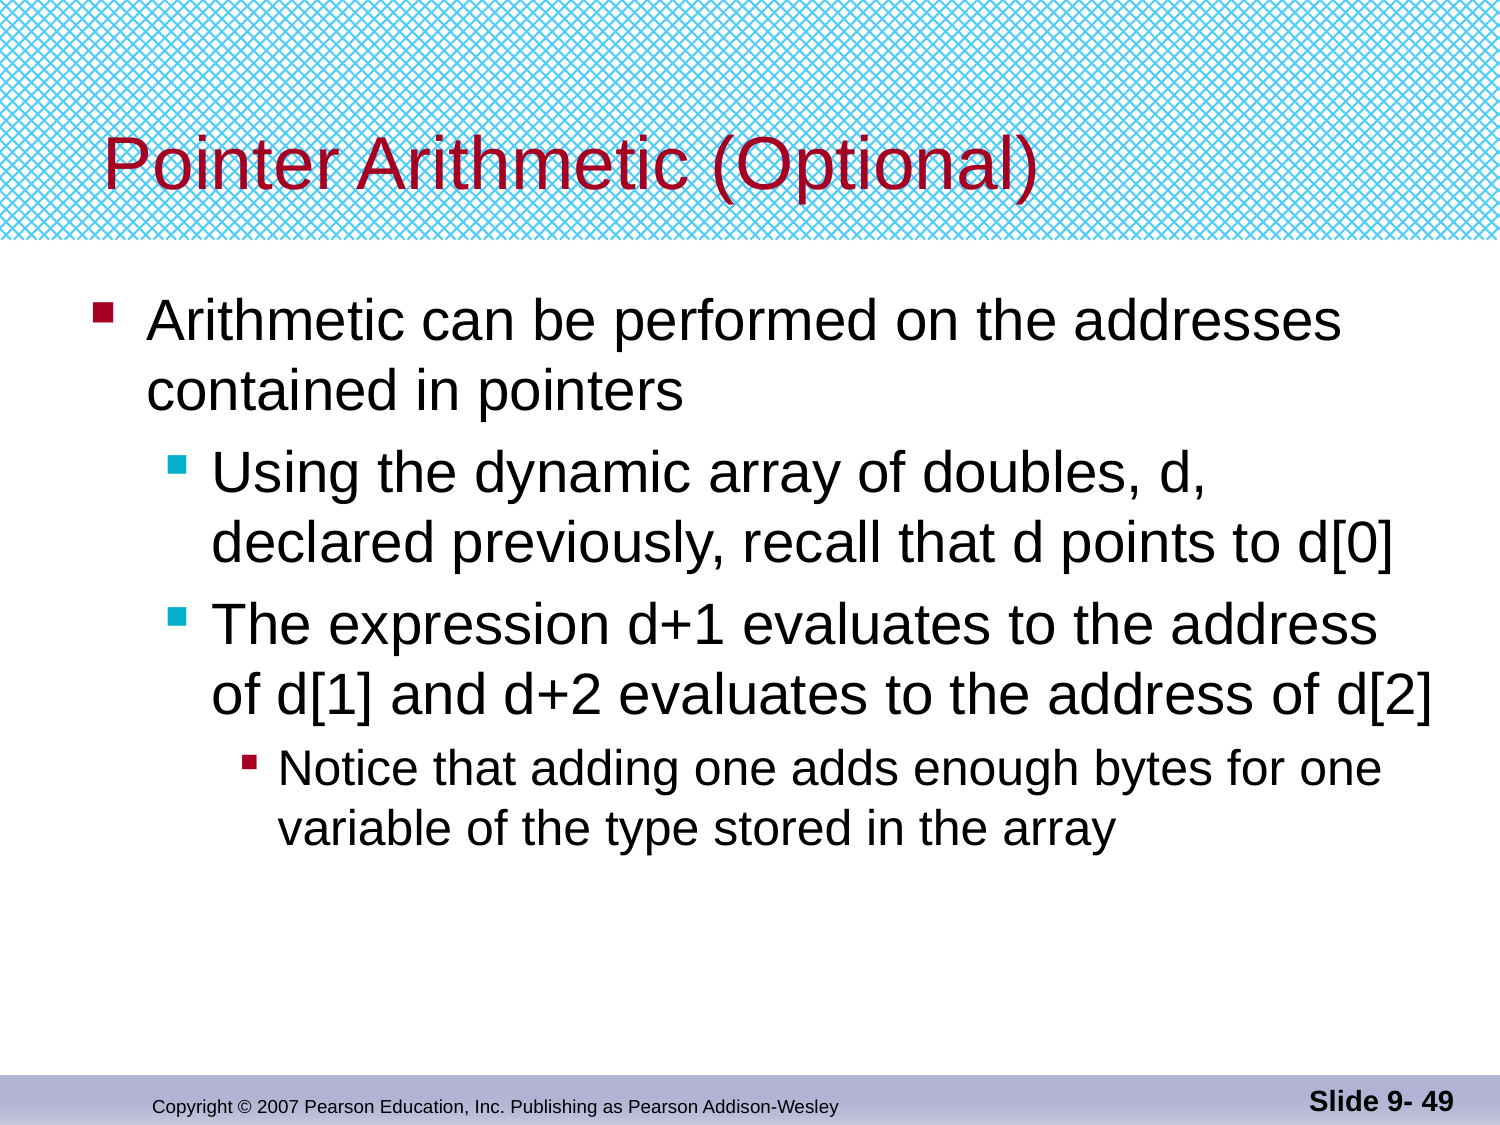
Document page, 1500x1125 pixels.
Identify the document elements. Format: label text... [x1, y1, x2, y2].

list Arithmetic can be performed on the addresses contained in pointers Using the dynamic array of doubles, d, declared previously, recall that d points to d[0] The expression d+1 evaluates to the address of d[1] and d+2 evaluates to the address of d[2] Notice that adding one adds enough bytes for one variable of the type stored in the array [74, 274, 1436, 1026]
title Pointer Arithmetic (Optional) [87, 49, 1451, 213]
slide_number Slide 9- 49 [1156, 1049, 1470, 1125]
